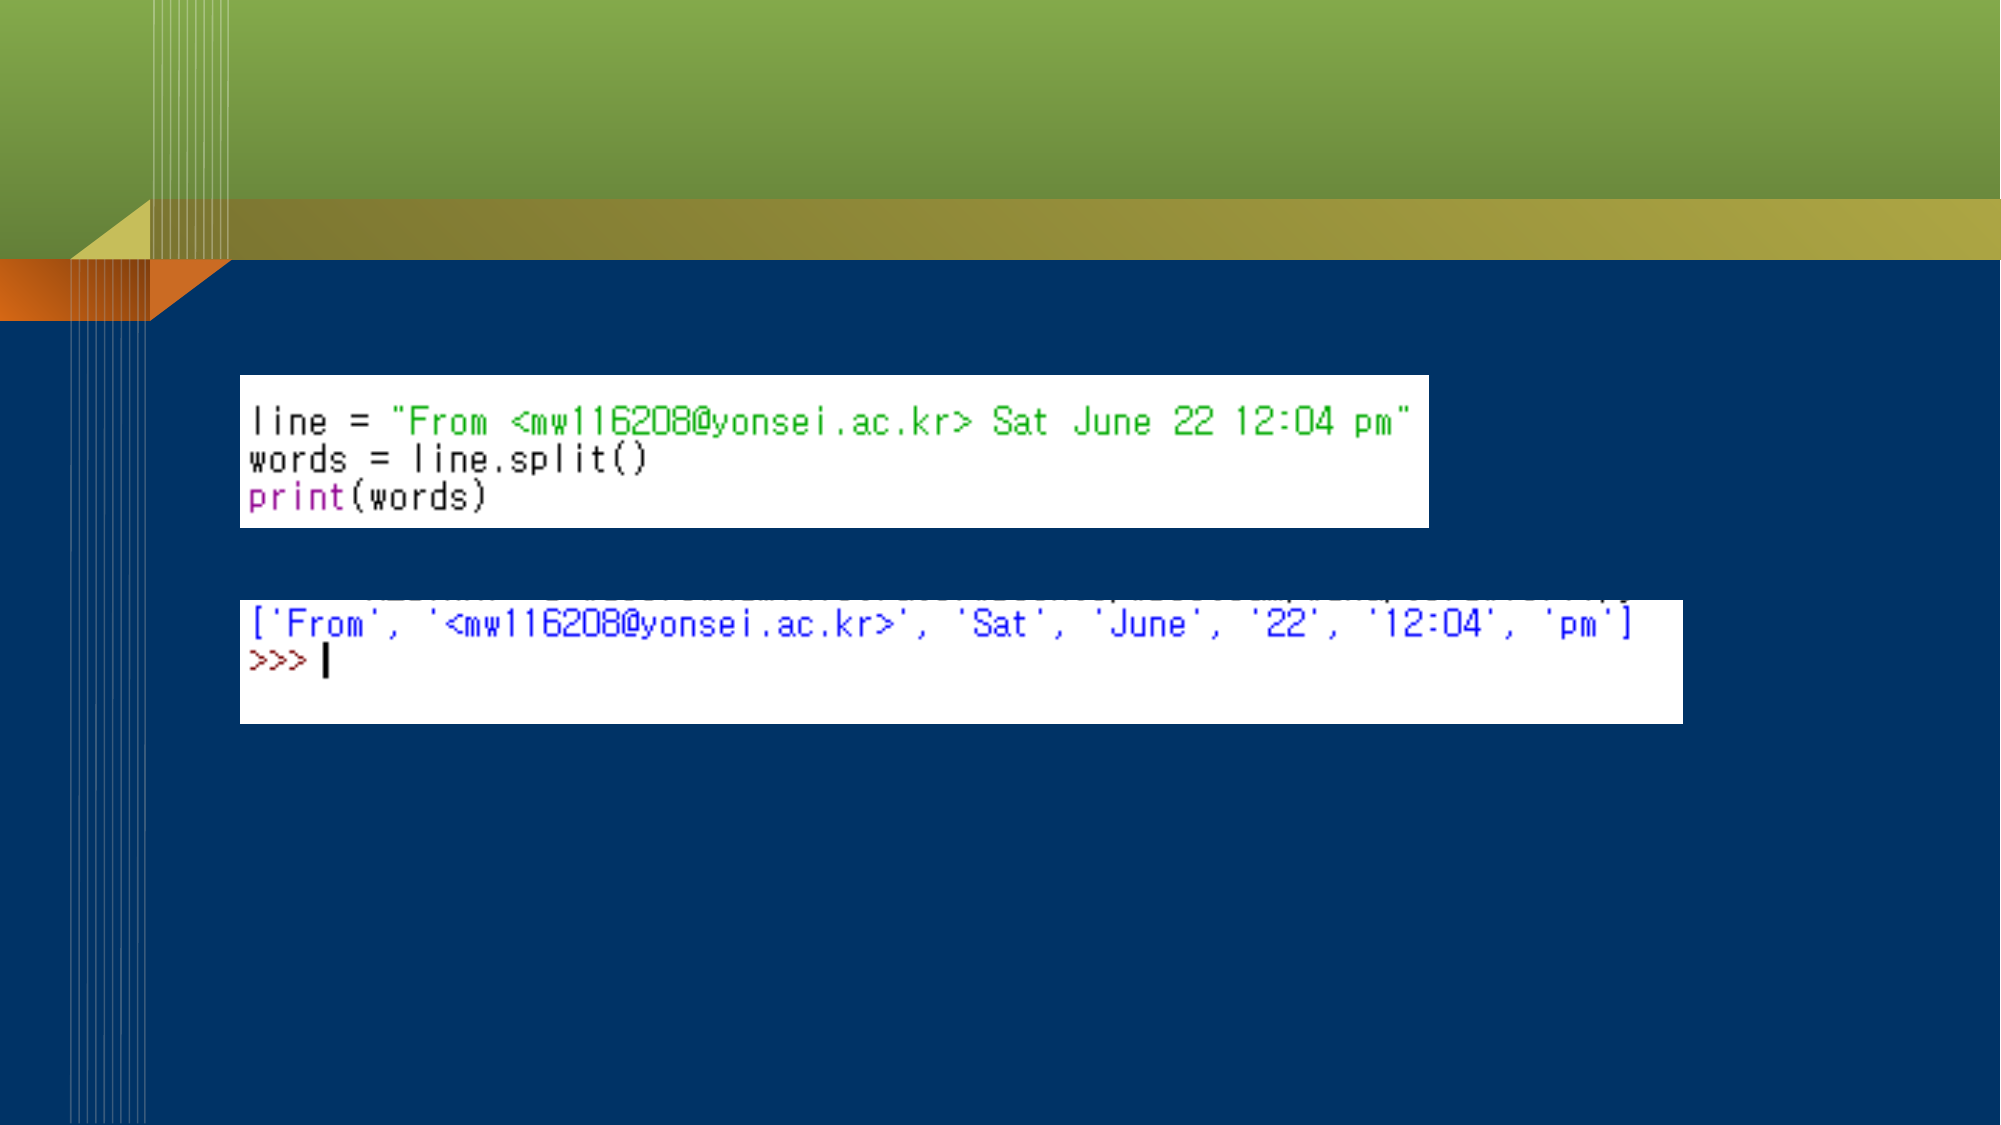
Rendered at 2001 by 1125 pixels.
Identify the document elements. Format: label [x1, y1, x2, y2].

picture [239, 599, 1684, 725]
list [239, 375, 1429, 529]
